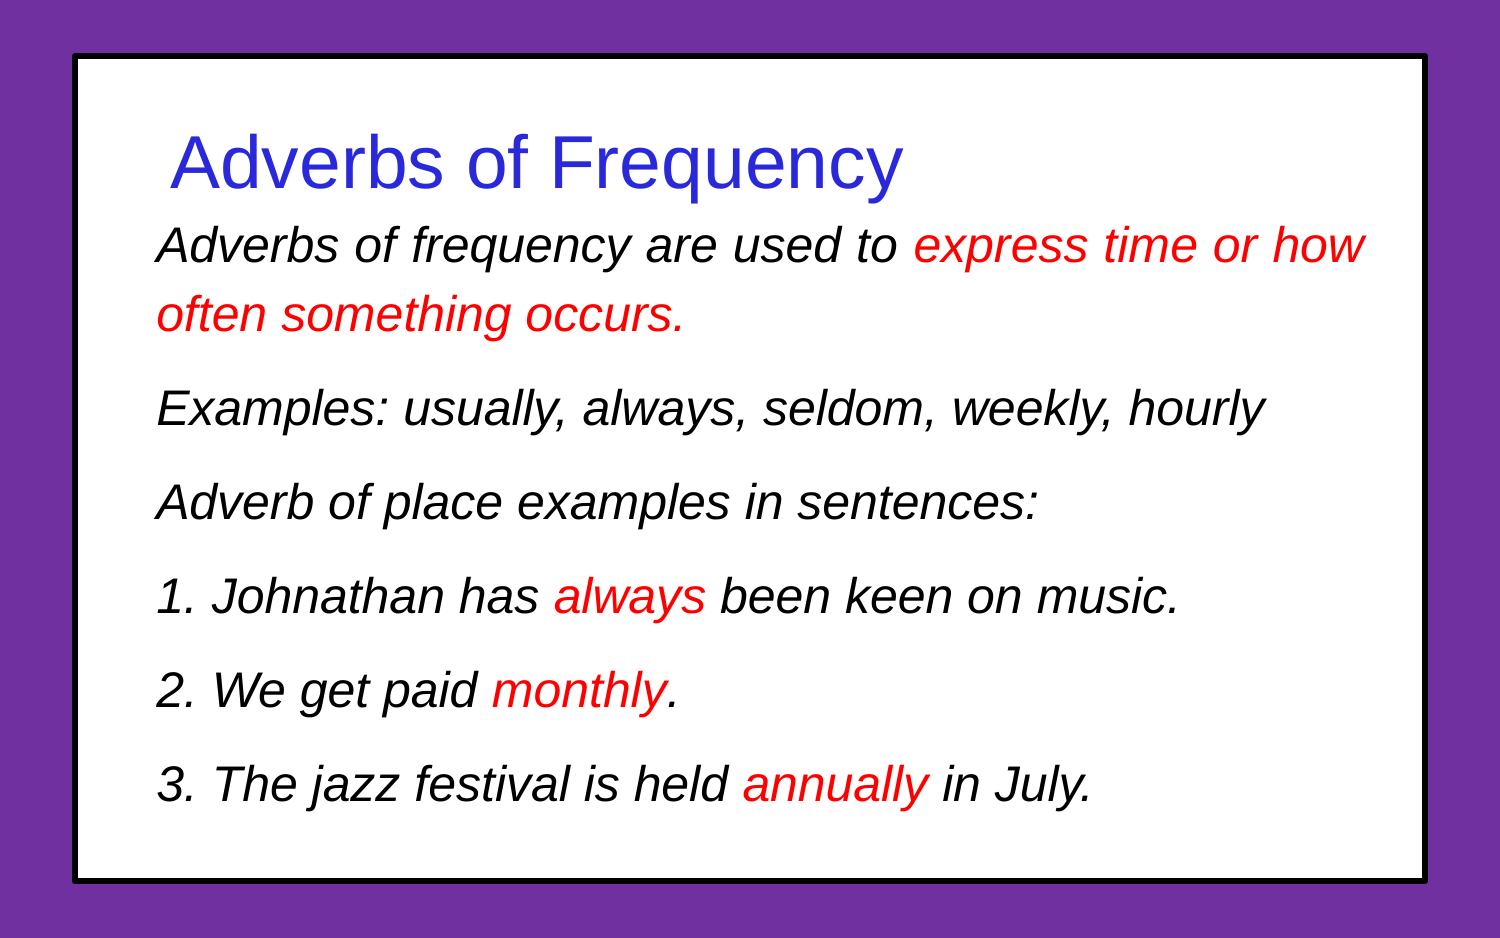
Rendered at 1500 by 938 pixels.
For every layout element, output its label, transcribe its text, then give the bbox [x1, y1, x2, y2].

text_box Adverbs of Frequency [155, 90, 1245, 219]
text_box Adverbs of frequency are used to express time or how often something occurs. Examples: usually, always, seldom, weekly, hourly Adverb of place examples in sentences: 1. Johnathan has always been keen on music. 2. We get paid monthly. 3. The jazz festival is held annually in July. [141, 188, 1380, 859]
text_box [74, 56, 1425, 882]
